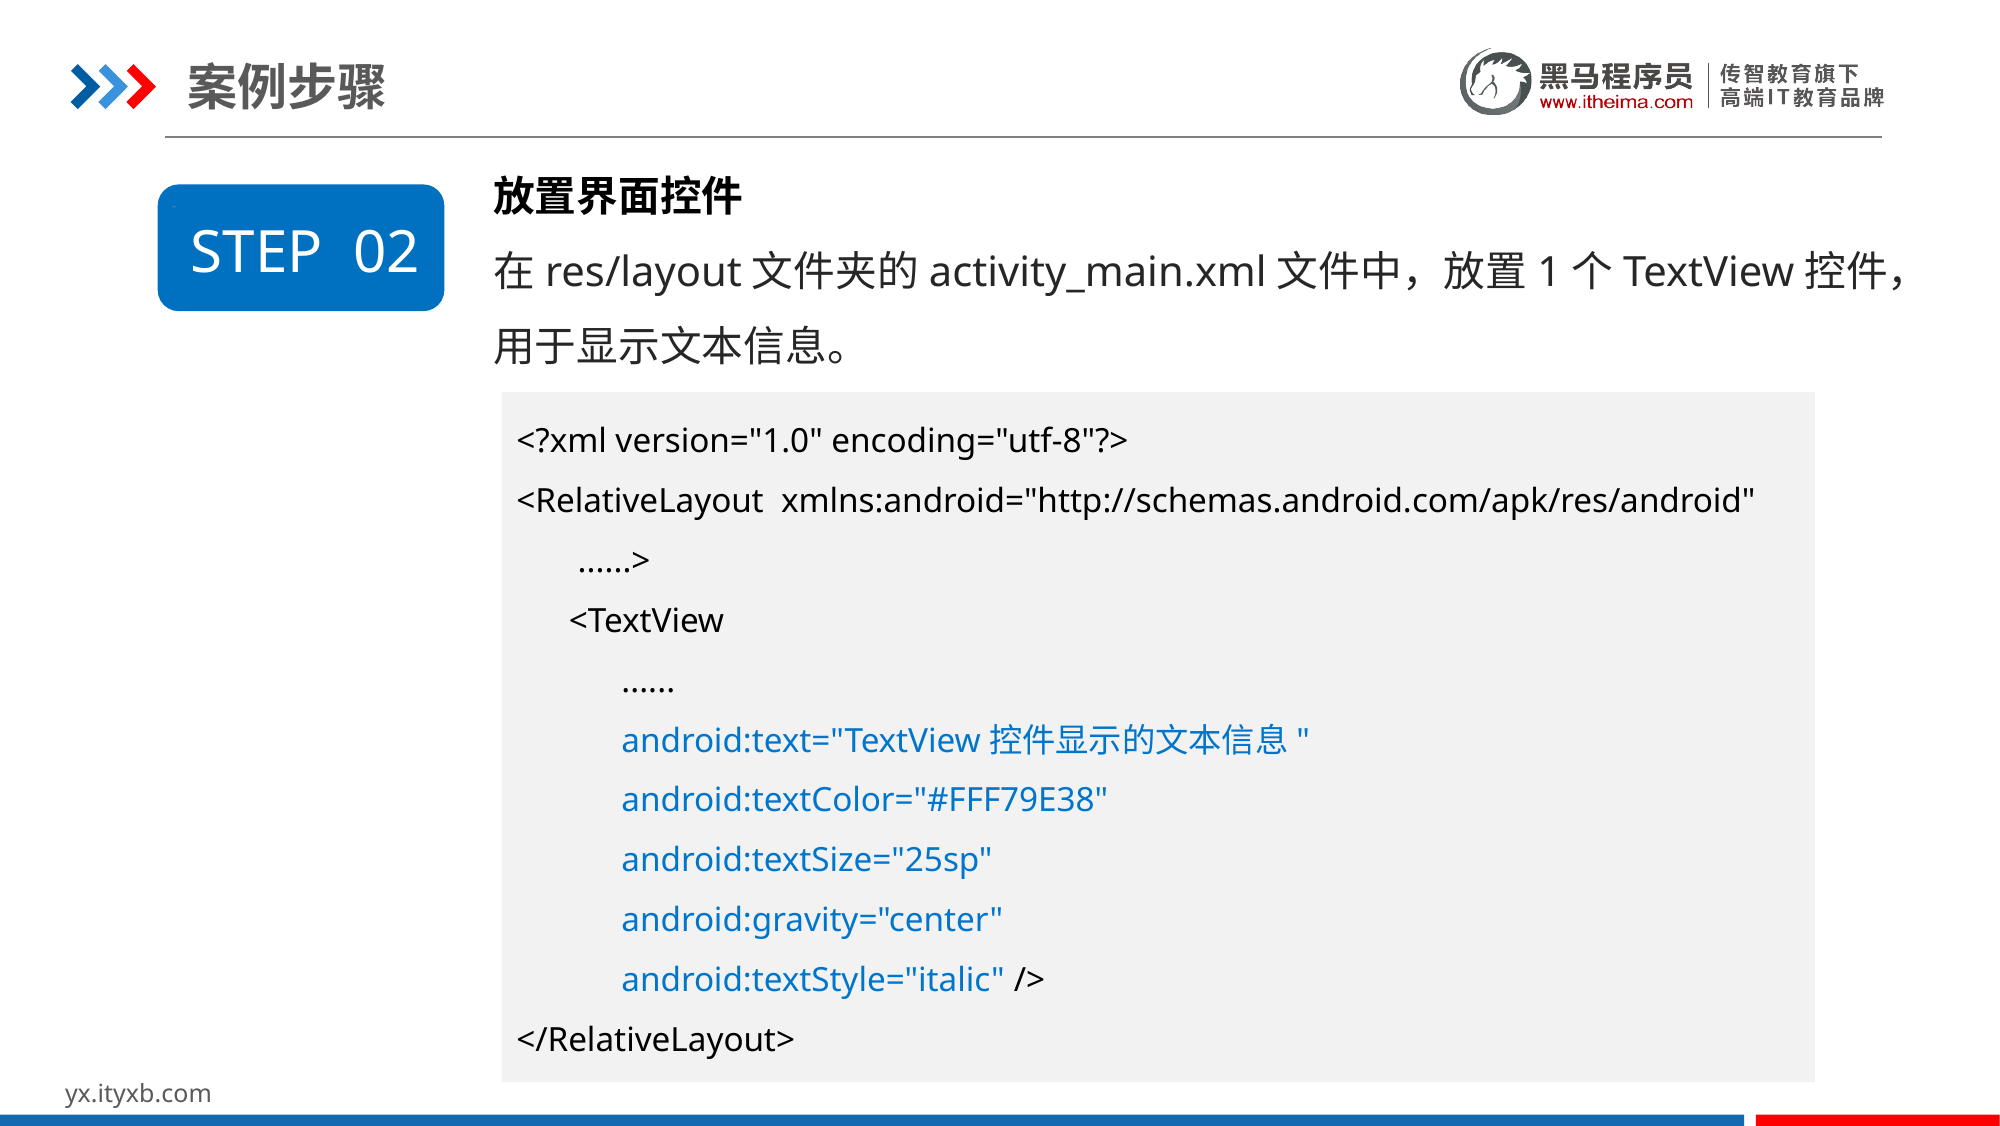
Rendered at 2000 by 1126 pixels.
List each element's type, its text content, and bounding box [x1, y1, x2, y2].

text_box STEP 02 [172, 206, 439, 292]
text_box [155, 182, 447, 314]
text_box 案例步骤 [187, 43, 827, 127]
text_box 放置界面控件 在res/layout文件夹的activity_main.xml文件中，放置1个TextView控件，用于显示文本信息。 [478, 137, 1922, 378]
picture [1460, 48, 1887, 115]
text_box <?xml version="1.0" encoding="utf-8"?> <RelativeLayout xmlns:android="http://schemas.android.com/apk/res/android" ......> <TextView ...... android:text="TextView控件显示的文本信息" android:textColor="#FFF79E38" android:textSize="25sp" android:gravity="center" android:textStyle="italic" /> </RelativeLayout> [501, 391, 1815, 1083]
